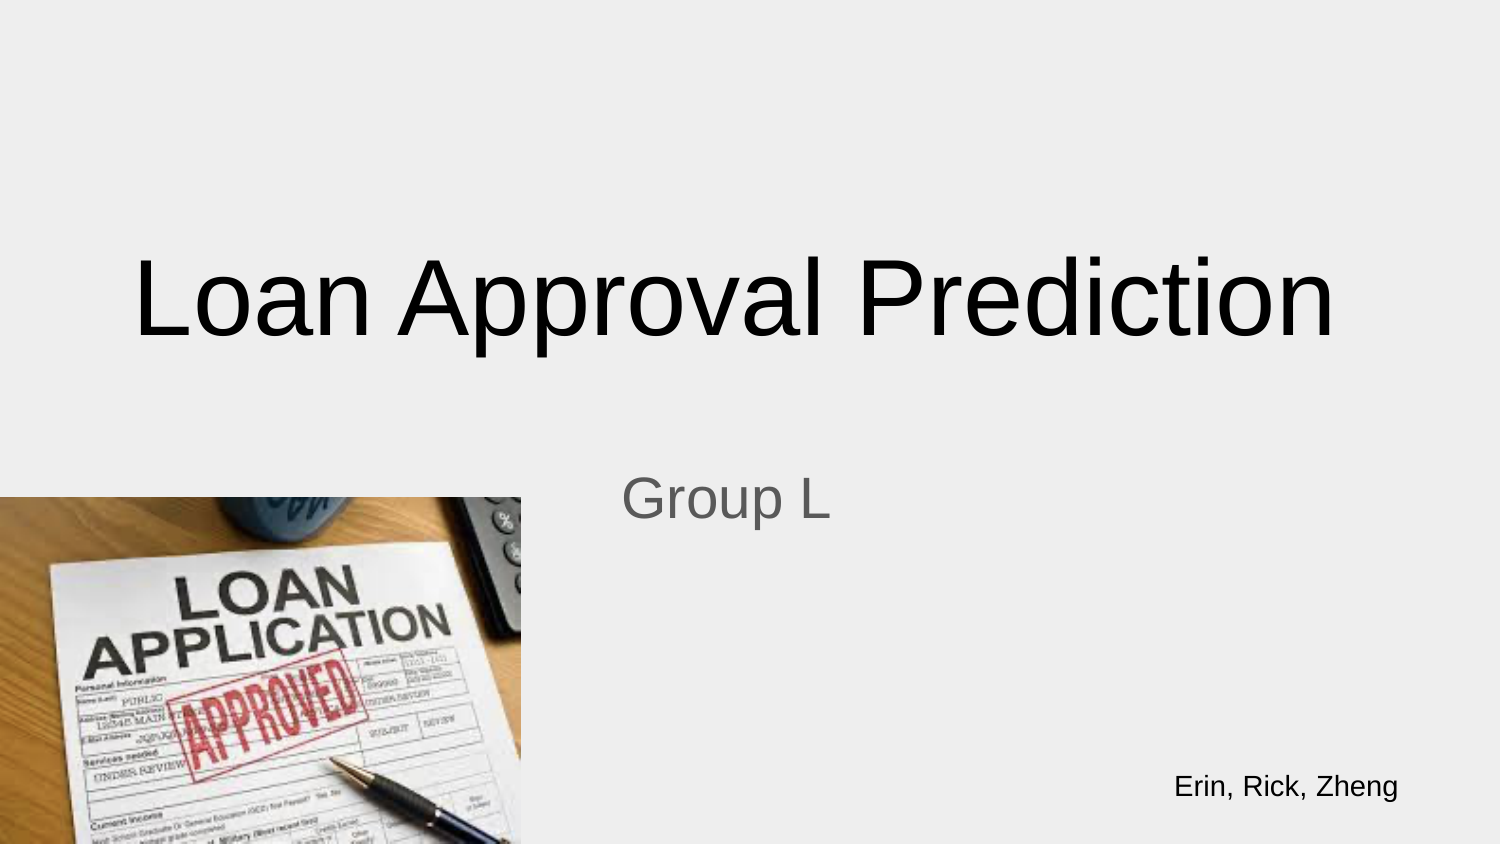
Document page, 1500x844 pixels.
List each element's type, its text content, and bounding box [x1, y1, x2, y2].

picture [0, 497, 521, 844]
title Loan Approval Prediction [51, 35, 1449, 373]
text_box Erin, Rick, Zheng [1159, 752, 1500, 818]
subtitle Group L [28, 445, 1427, 576]
